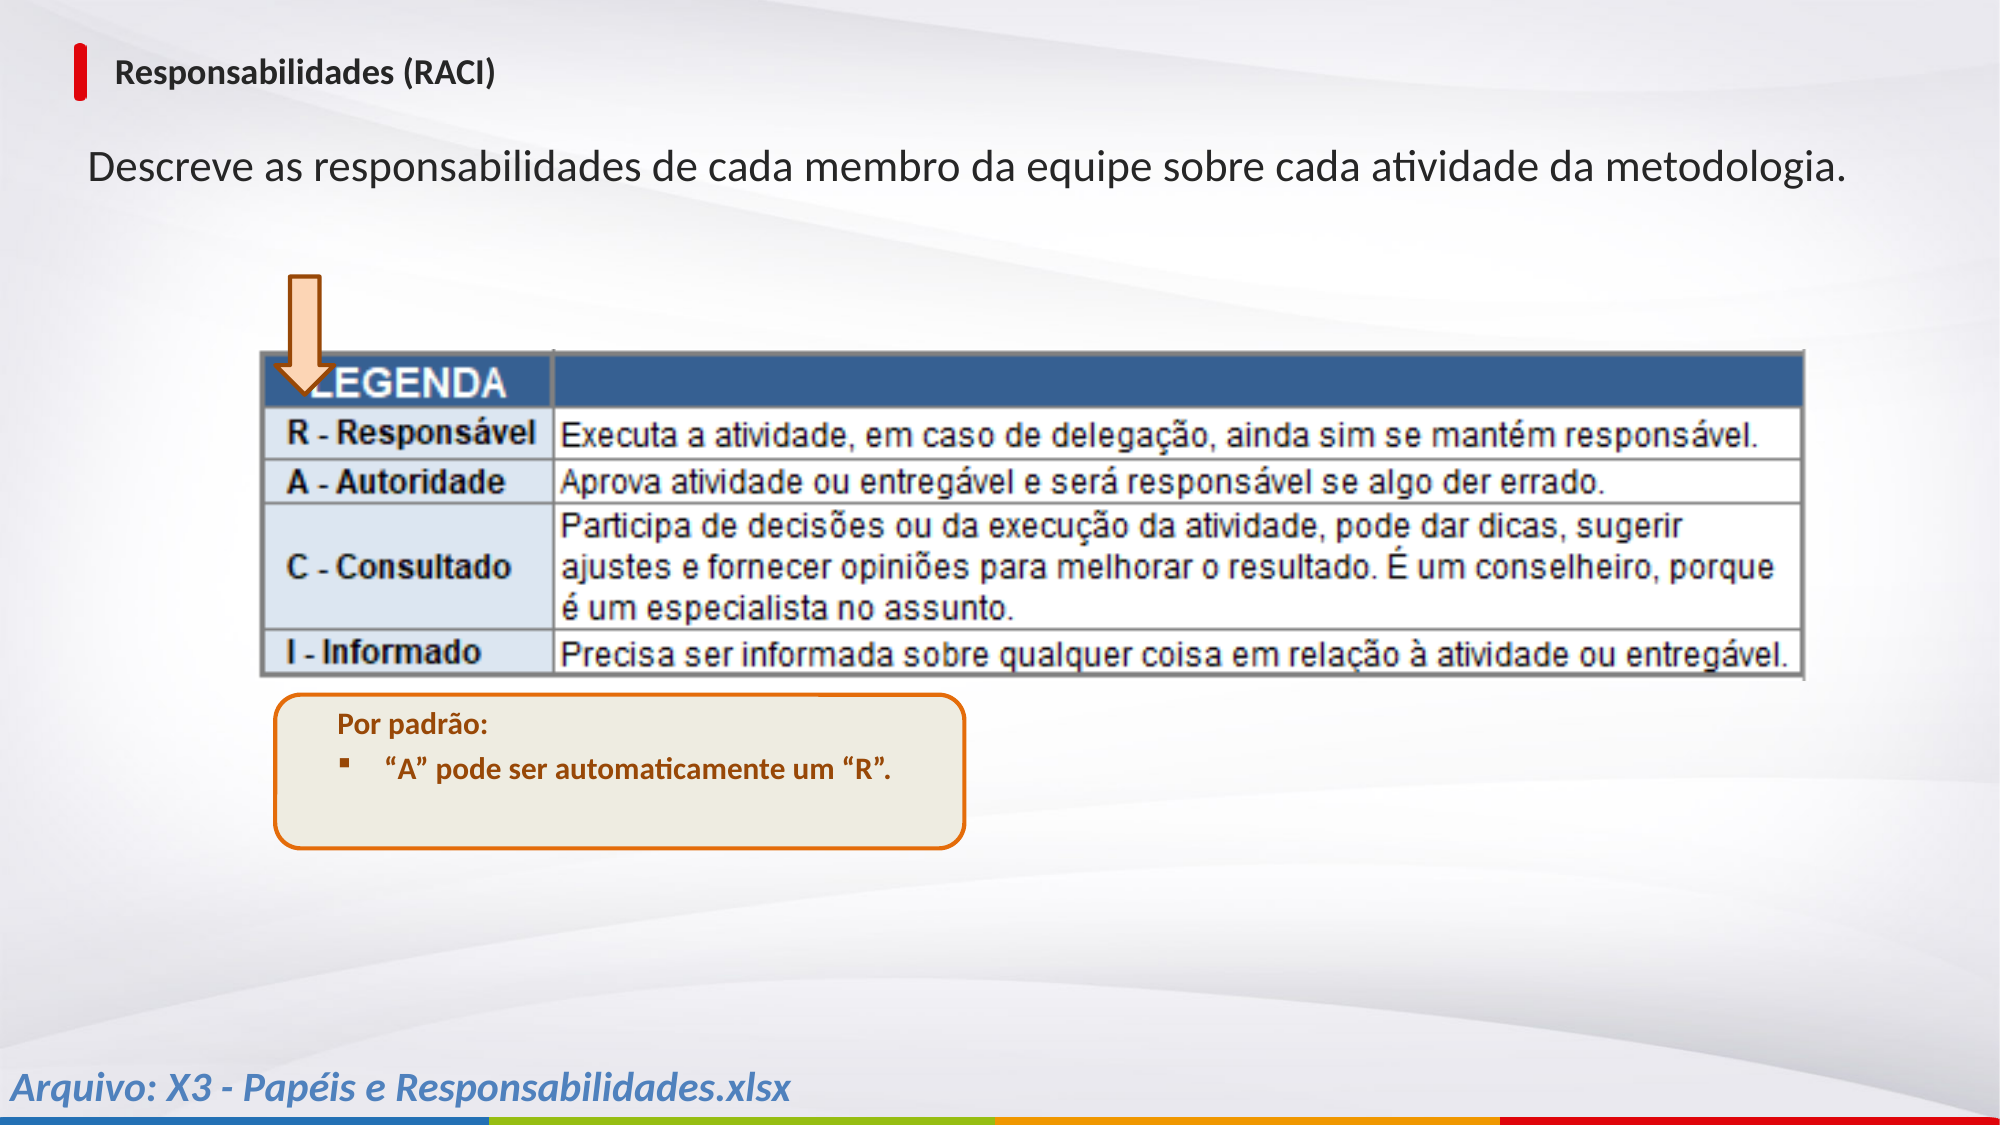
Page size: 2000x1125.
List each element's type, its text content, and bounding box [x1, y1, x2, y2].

text_box [287, 274, 322, 349]
text_box Arquivo: X3 - Papéis e Responsabilidades.xlsx [0, 1052, 827, 1117]
subtitle Descreve as responsabilidades de cada membro da equipe sobre cada atividade da metodologia. [72, 128, 1900, 212]
picture [0, 0, 2000, 1125]
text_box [274, 694, 965, 849]
title Responsabilidades (RACI) [99, 40, 1900, 100]
